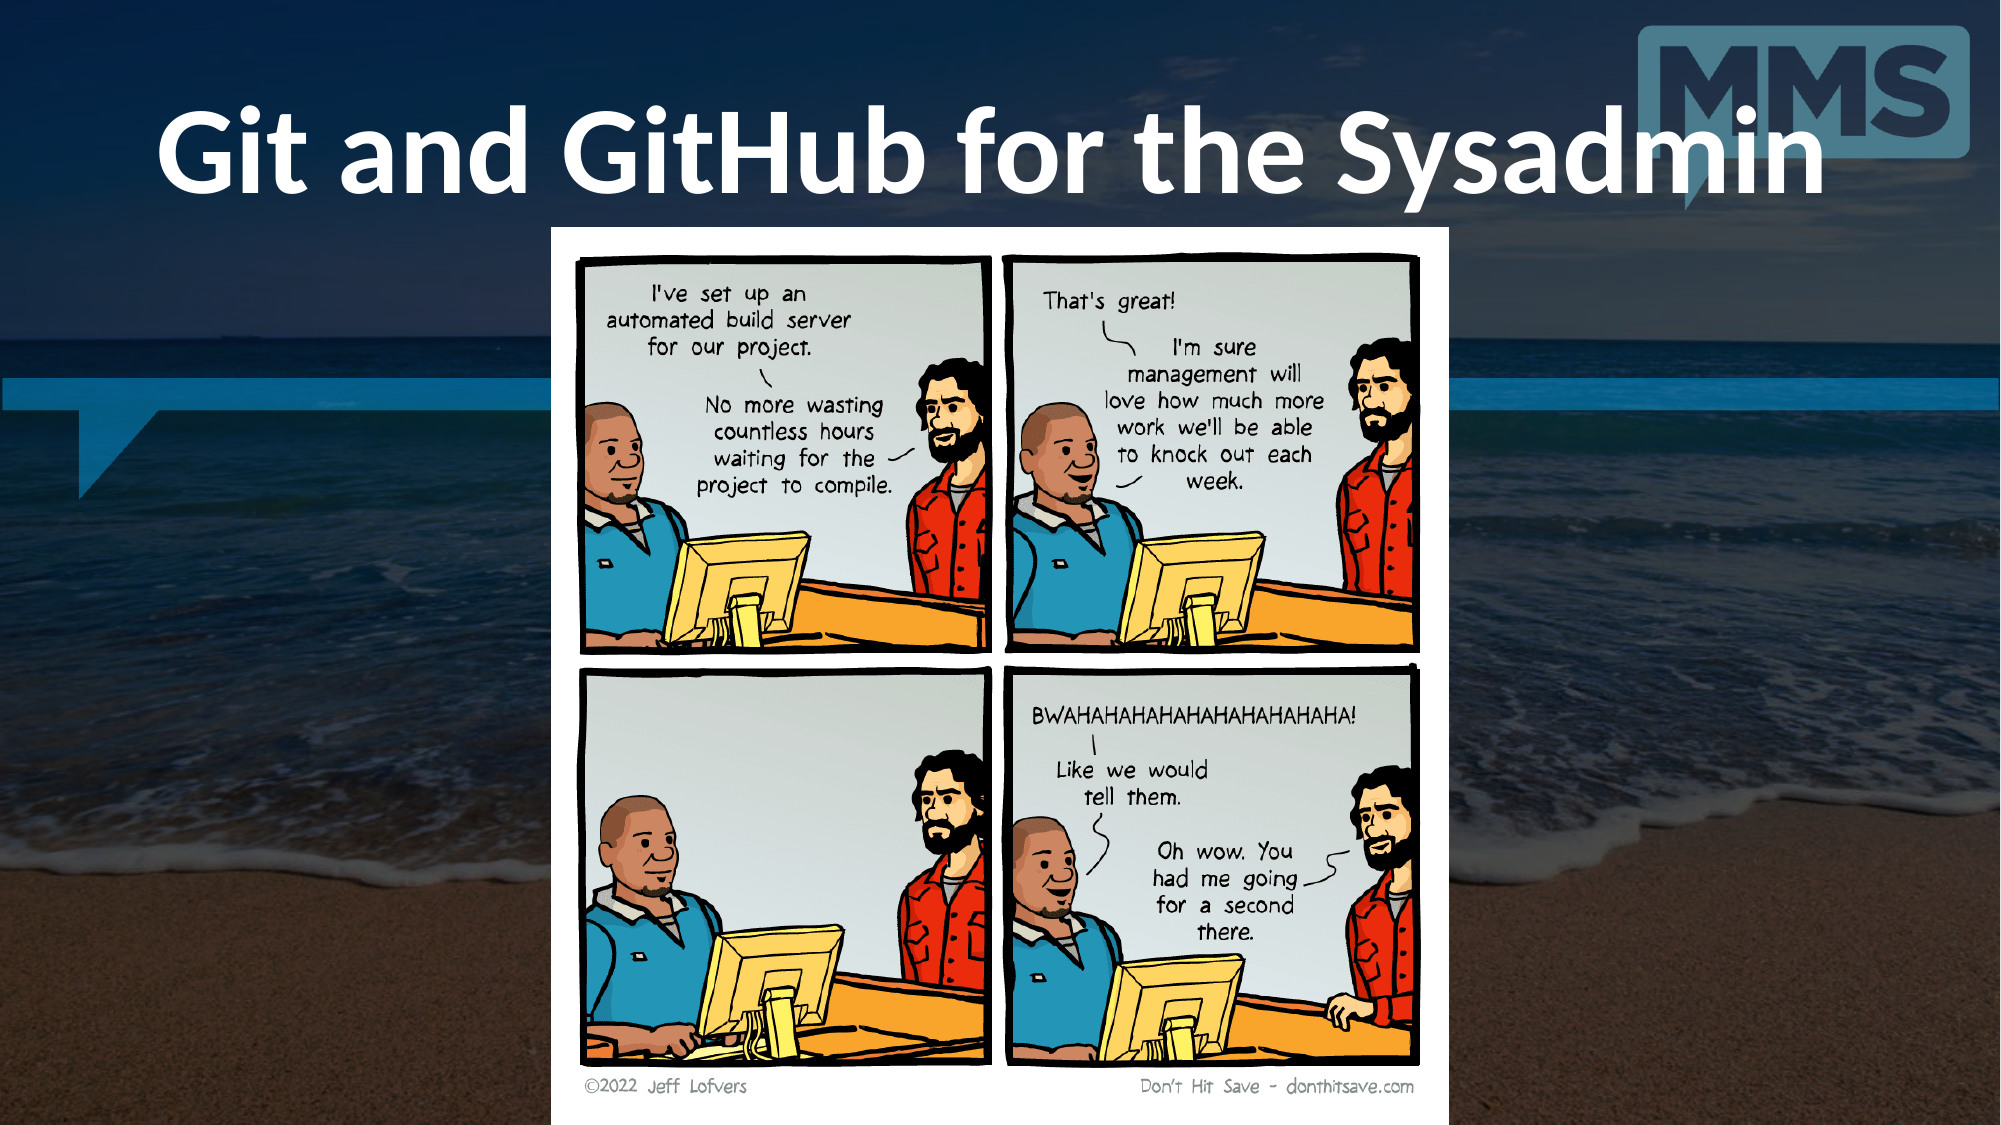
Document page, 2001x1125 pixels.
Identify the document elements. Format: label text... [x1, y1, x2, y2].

picture [0, 0, 2001, 1125]
title Git and GitHub for the Sysadmin [78, 0, 1908, 229]
